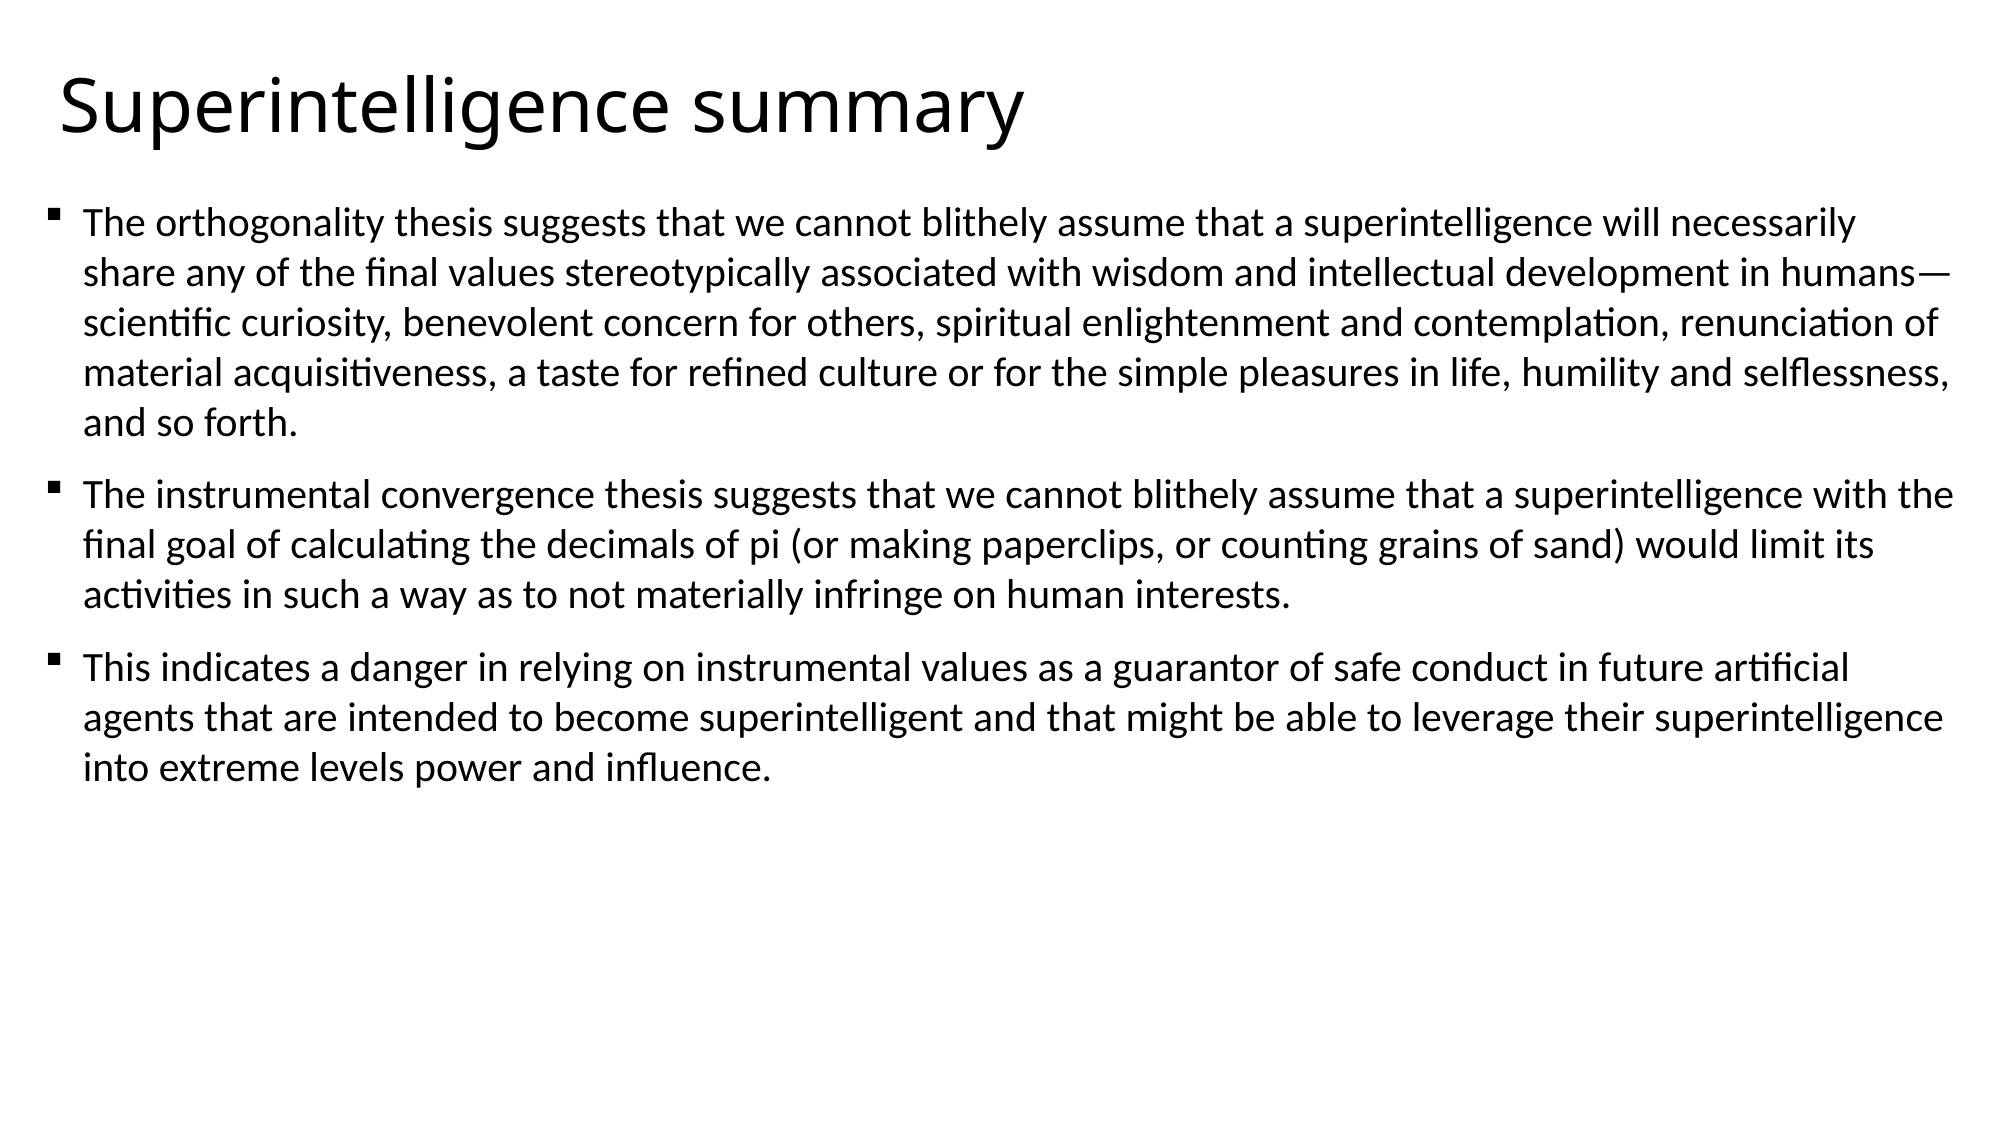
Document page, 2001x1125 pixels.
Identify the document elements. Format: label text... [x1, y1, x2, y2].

text_box The orthogonality thesis suggests that we cannot blithely assume that a superintelligence will necessarily share any of the final values stereotypically associated with wisdom and intellectual development in humans—scientific curiosity, benevolent concern for others, spiritual enlightenment and contemplation, renunciation of material acquisitiveness, a taste for refined culture or for the simple pleasures in life, humility and selflessness, and so forth. The instrumental convergence thesis suggests that we cannot blithely assume that a superintelligence with the final goal of calculating the decimals of pi (or making paperclips, or counting grains of sand) would limit its activities in such a way as to not materially infringe on human interests. This indicates a danger in relying on instrumental values as a guarantor of safe conduct in future artificial agents that are intended to become superintelligent and that might be able to leverage their superintelligence into extreme levels power and influence. [44, 194, 1956, 1092]
title Superintelligence summary [44, 0, 1770, 194]
